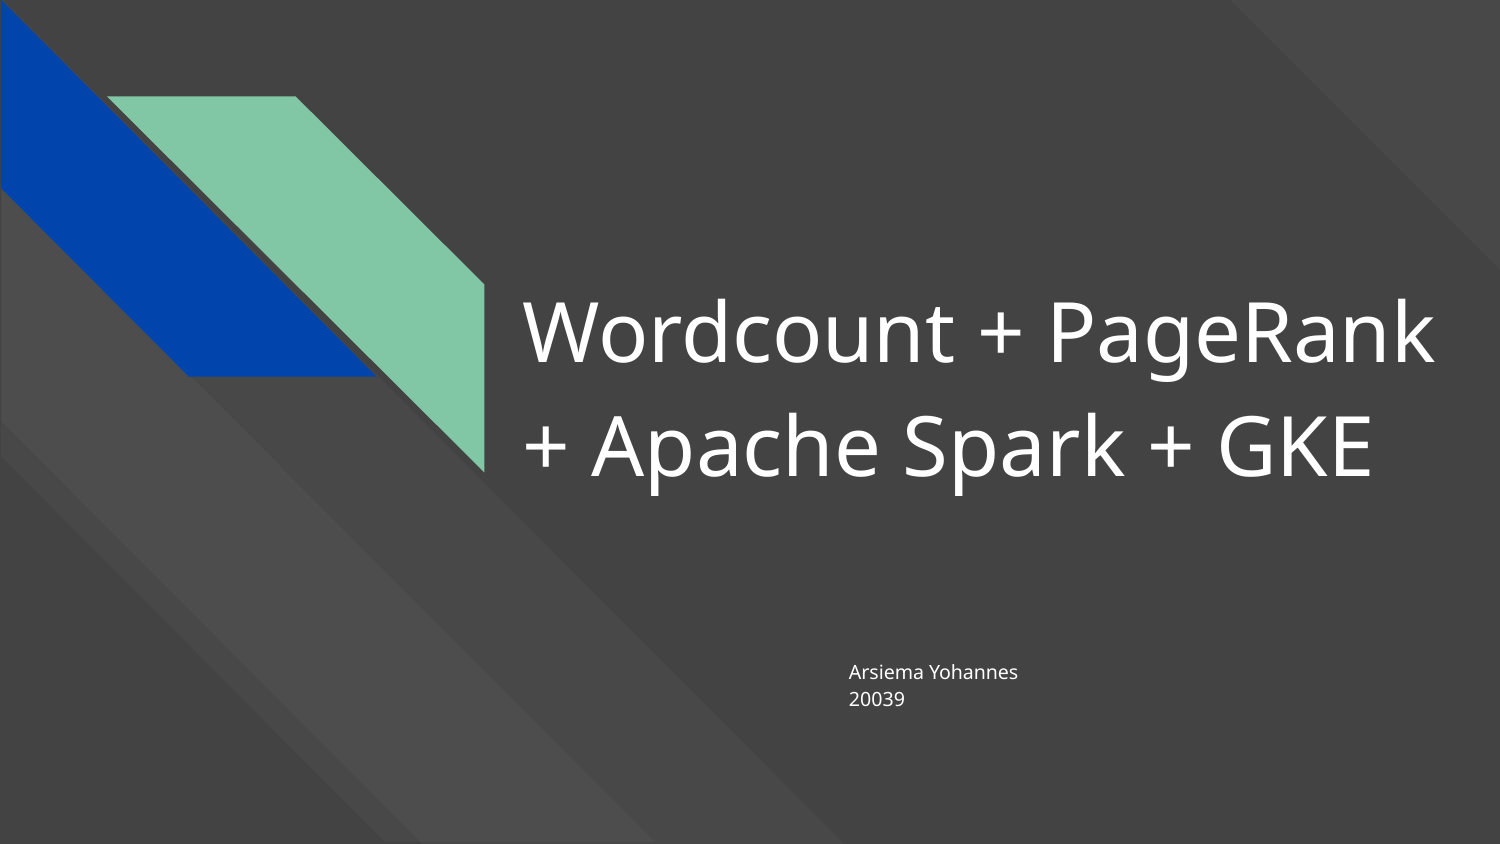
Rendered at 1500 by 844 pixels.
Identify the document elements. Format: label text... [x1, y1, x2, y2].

title Wordcount + PageRank + Apache Spark + GKE [507, 258, 1464, 518]
subtitle Arsiema Yohannes 20039 [833, 643, 1404, 727]
